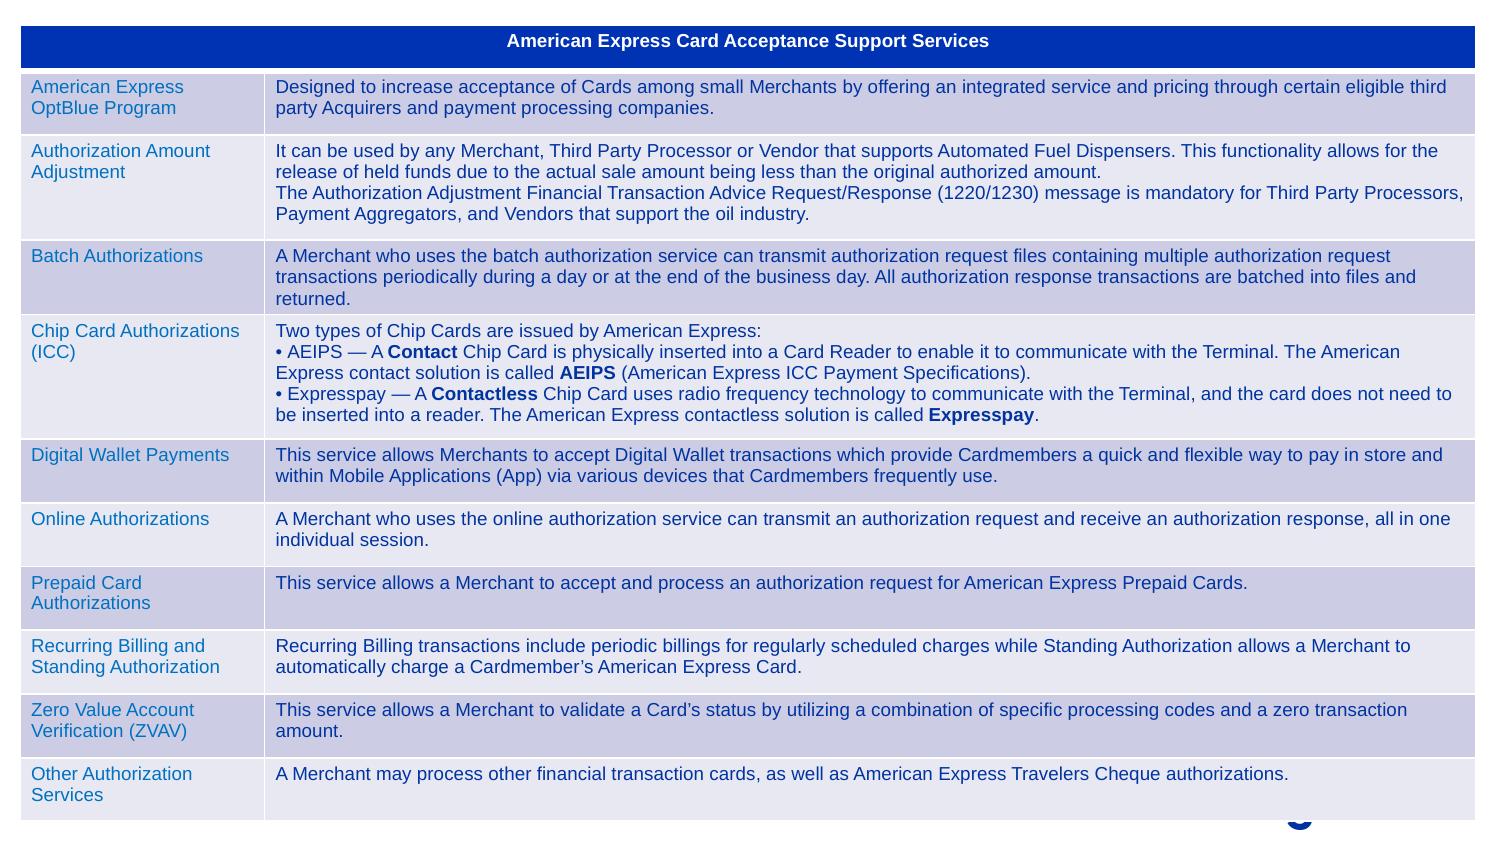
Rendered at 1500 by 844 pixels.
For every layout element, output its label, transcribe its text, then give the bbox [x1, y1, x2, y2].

table_cell Chip Card Authorizations (ICC) [21, 315, 264, 438]
table_cell This service allows Merchants to accept Digital Wallet transactions which provide Cardmembers a quick and flexible way to pay in store and within Mobile Applications (App) via various devices that Cardmembers frequently use. [265, 440, 1475, 502]
table_cell Online Authorizations [21, 504, 264, 566]
table_cell Recurring Billing transactions include periodic billings for regularly scheduled charges while Standing Authorization allows a Merchant to automatically charge a Cardmember’s American Express Card. [265, 631, 1475, 693]
table_cell This service allows a Merchant to accept and process an authorization request for American Express Prepaid Cards. [265, 567, 1475, 629]
table_cell American Express OptBlue Program [21, 74, 264, 134]
table_cell Designed to increase acceptance of Cards among small Merchants by offering an integrated service and pricing through certain eligible third party Acquirers and payment processing companies. [265, 74, 1475, 134]
table_cell Recurring Billing and Standing Authorization [21, 631, 264, 693]
table_cell A Merchant who uses the batch authorization service can transmit authorization request files containing multiple authorization request transactions periodically during a day or at the end of the business day. All authorization response transactions are batched into files and returned. [265, 241, 1475, 314]
table_cell Two types of Chip Cards are issued by American Express: • AEIPS — A Contact Chip Card is physically inserted into a Card Reader to enable it to communicate with the Terminal. The American Express contact solution is called AEIPS (American Express ICC Payment Specifications). • Expresspay — A Contactless Chip Card uses radio frequency technology to communicate with the Terminal, and the card does not need to be inserted into a reader. The American Express contactless solution is called Expresspay. [265, 315, 1475, 438]
picture [1227, 822, 1438, 830]
table_cell Other Authorization Services [21, 759, 264, 820]
table_cell A Merchant may process other financial transaction cards, as well as American Express Travelers Cheque authorizations. [265, 759, 1475, 820]
table_cell Digital Wallet Payments [21, 440, 264, 502]
table_header American Express Card Acceptance Support Services [21, 26, 1475, 68]
table_cell Zero Value Account Verification (ZVAV) [21, 695, 264, 757]
table_cell Batch Authorizations [21, 241, 264, 314]
table_cell A Merchant who uses the online authorization service can transmit an authorization request and receive an authorization response, all in one individual session. [265, 504, 1475, 566]
table_cell Authorization Amount Adjustment [21, 136, 264, 239]
table_cell This service allows a Merchant to validate a Card’s status by utilizing a combination of specific processing codes and a zero transaction amount. [265, 695, 1475, 757]
table_cell It can be used by any Merchant, Third Party Processor or Vendor that supports Automated Fuel Dispensers. This functionality allows for the release of held funds due to the actual sale amount being less than the original authorized amount. The Authorization Adjustment Financial Transaction Advice Request/Response (1220/1230) message is mandatory for Third Party Processors, Payment Aggregators, and Vendors that support the oil industry. [265, 136, 1475, 239]
table_cell Prepaid Card Authorizations [21, 567, 264, 629]
